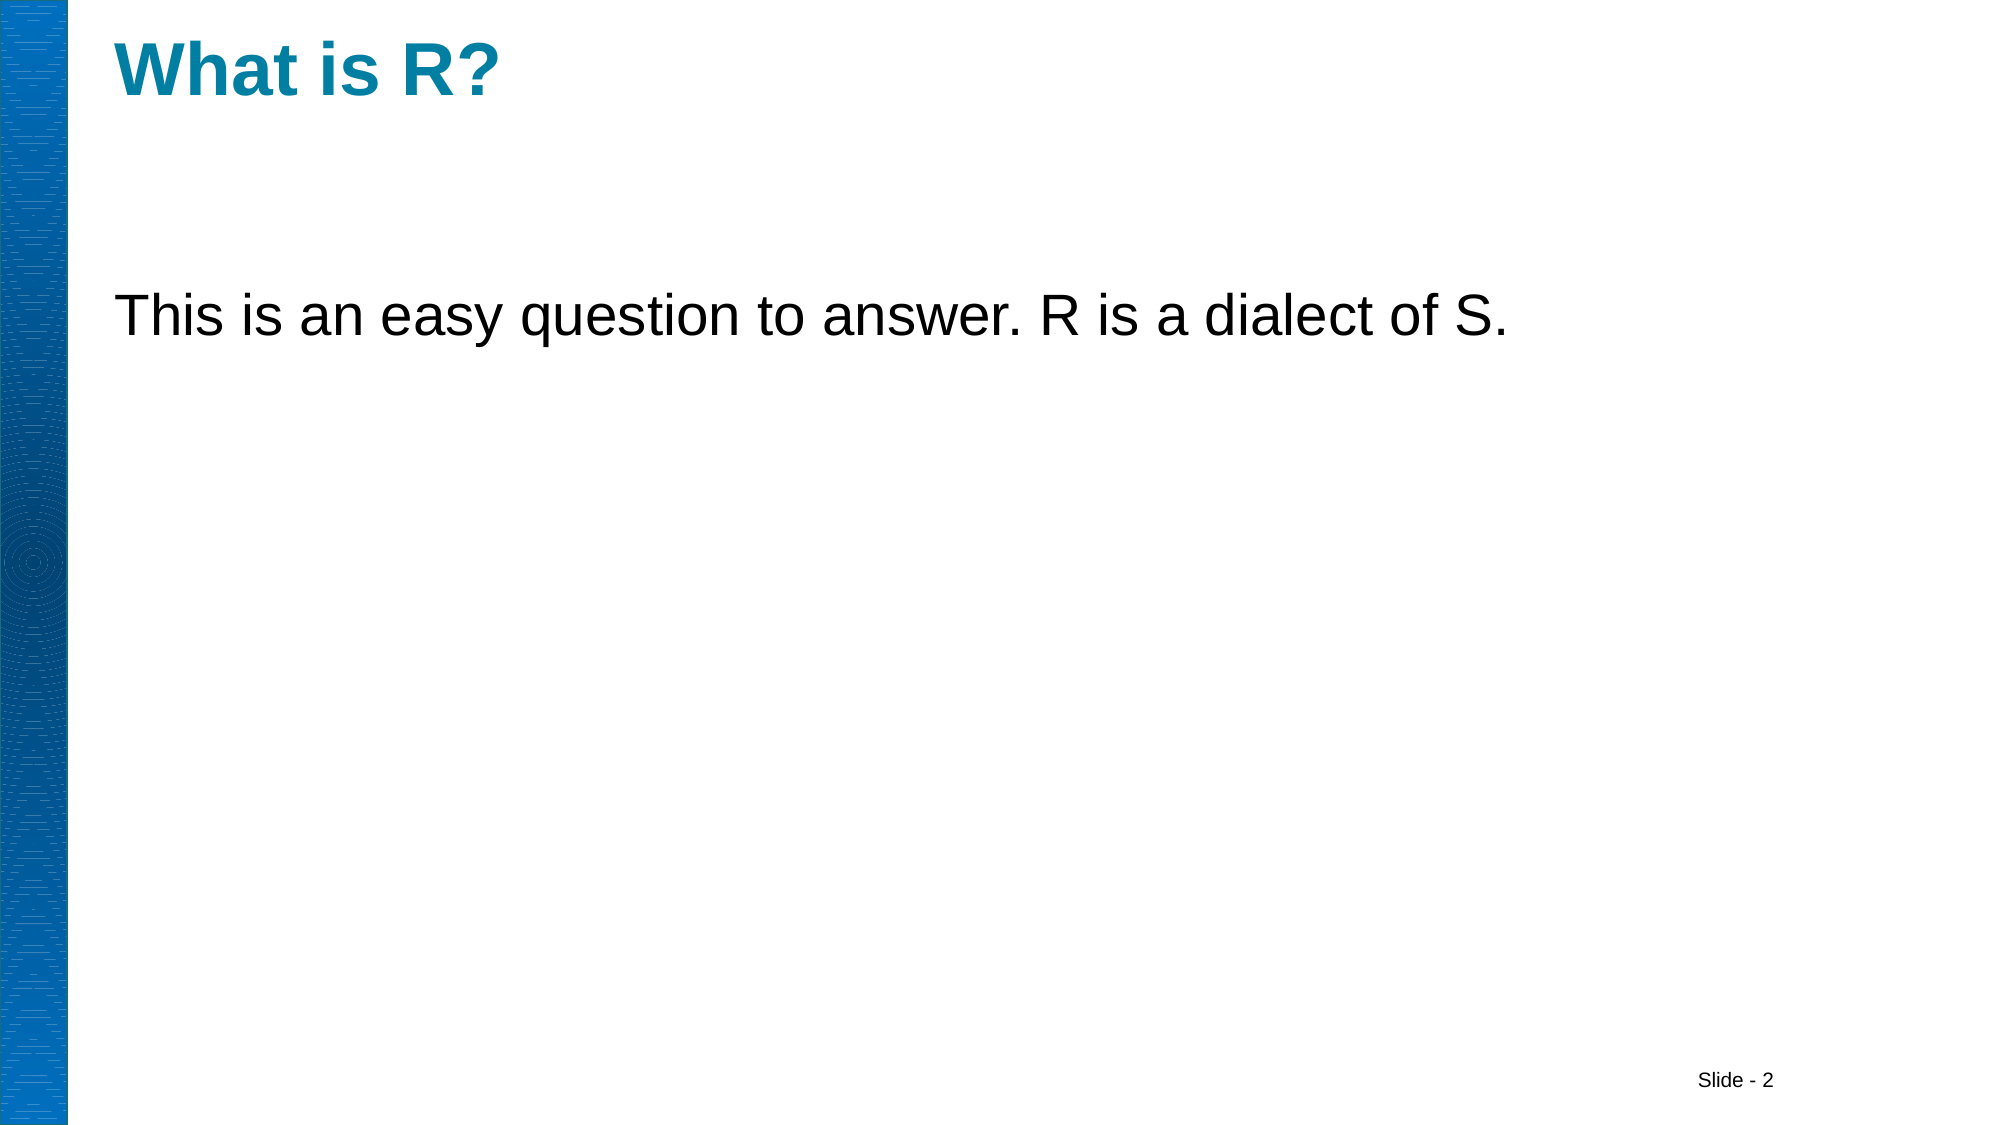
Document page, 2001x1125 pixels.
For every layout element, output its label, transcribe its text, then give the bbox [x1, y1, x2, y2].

list This is an easy question to answer. R is a dialect of S. [99, 262, 1900, 1005]
title What is R? [99, 35, 1900, 216]
